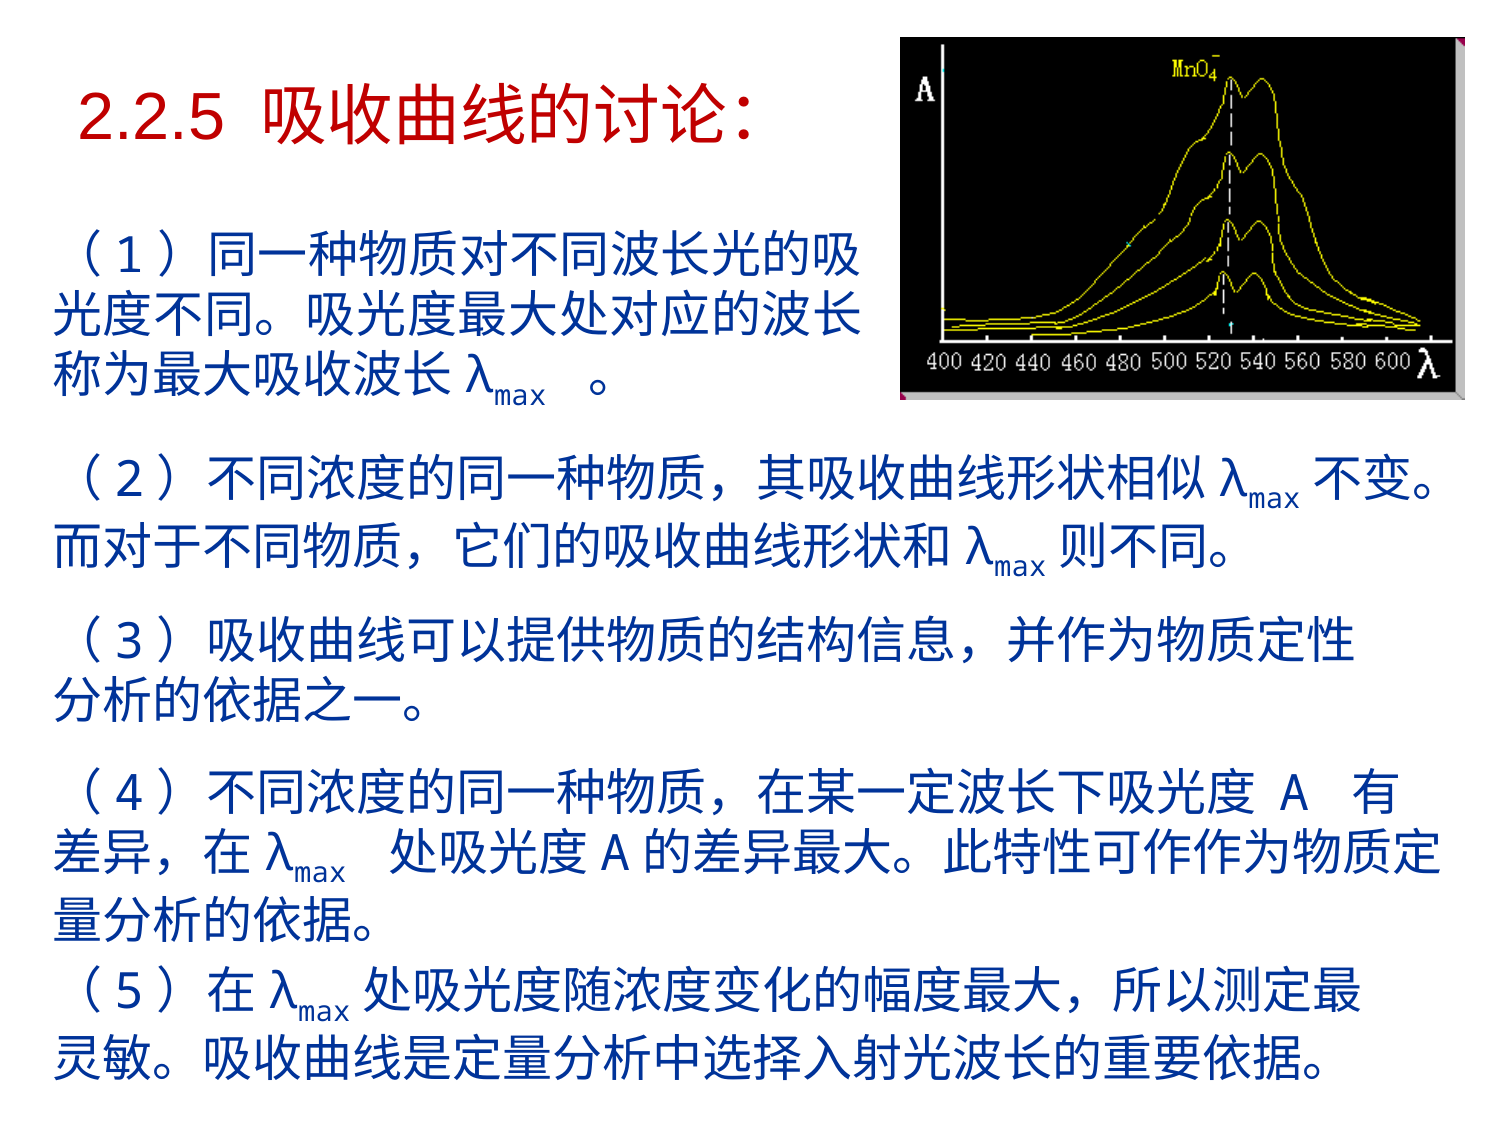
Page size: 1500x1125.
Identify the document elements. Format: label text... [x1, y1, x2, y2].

text_box （4）不同浓度的同一种物质，在某一定波长下吸光度 A 有差异，在λmax 处吸光度A的差异最大。此特性可作作为物质定量分析的依据。 [37, 753, 1463, 956]
text_box （2）不同浓度的同一种物质，其吸收曲线形状相似λmax不变。而对于不同物质，它们的吸收曲线形状和λmax则不同。 [37, 438, 1488, 590]
text_box （1）同一种物质对不同波长光的吸光度不同。吸光度最大处对应的波长称为最大吸收波长λmax 。 [37, 215, 878, 419]
title 2.2.5 吸收曲线的讨论： [62, 62, 813, 163]
text_box （5）在λmax处吸光度随浓度变化的幅度最大，所以测定最灵敏。吸收曲线是定量分析中选择入射光波长的重要依据。 [37, 951, 1413, 1095]
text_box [899, 37, 1465, 401]
text_box （3）吸收曲线可以提供物质的结构信息，并作为物质定性分析的依据之一。 [37, 601, 1413, 736]
